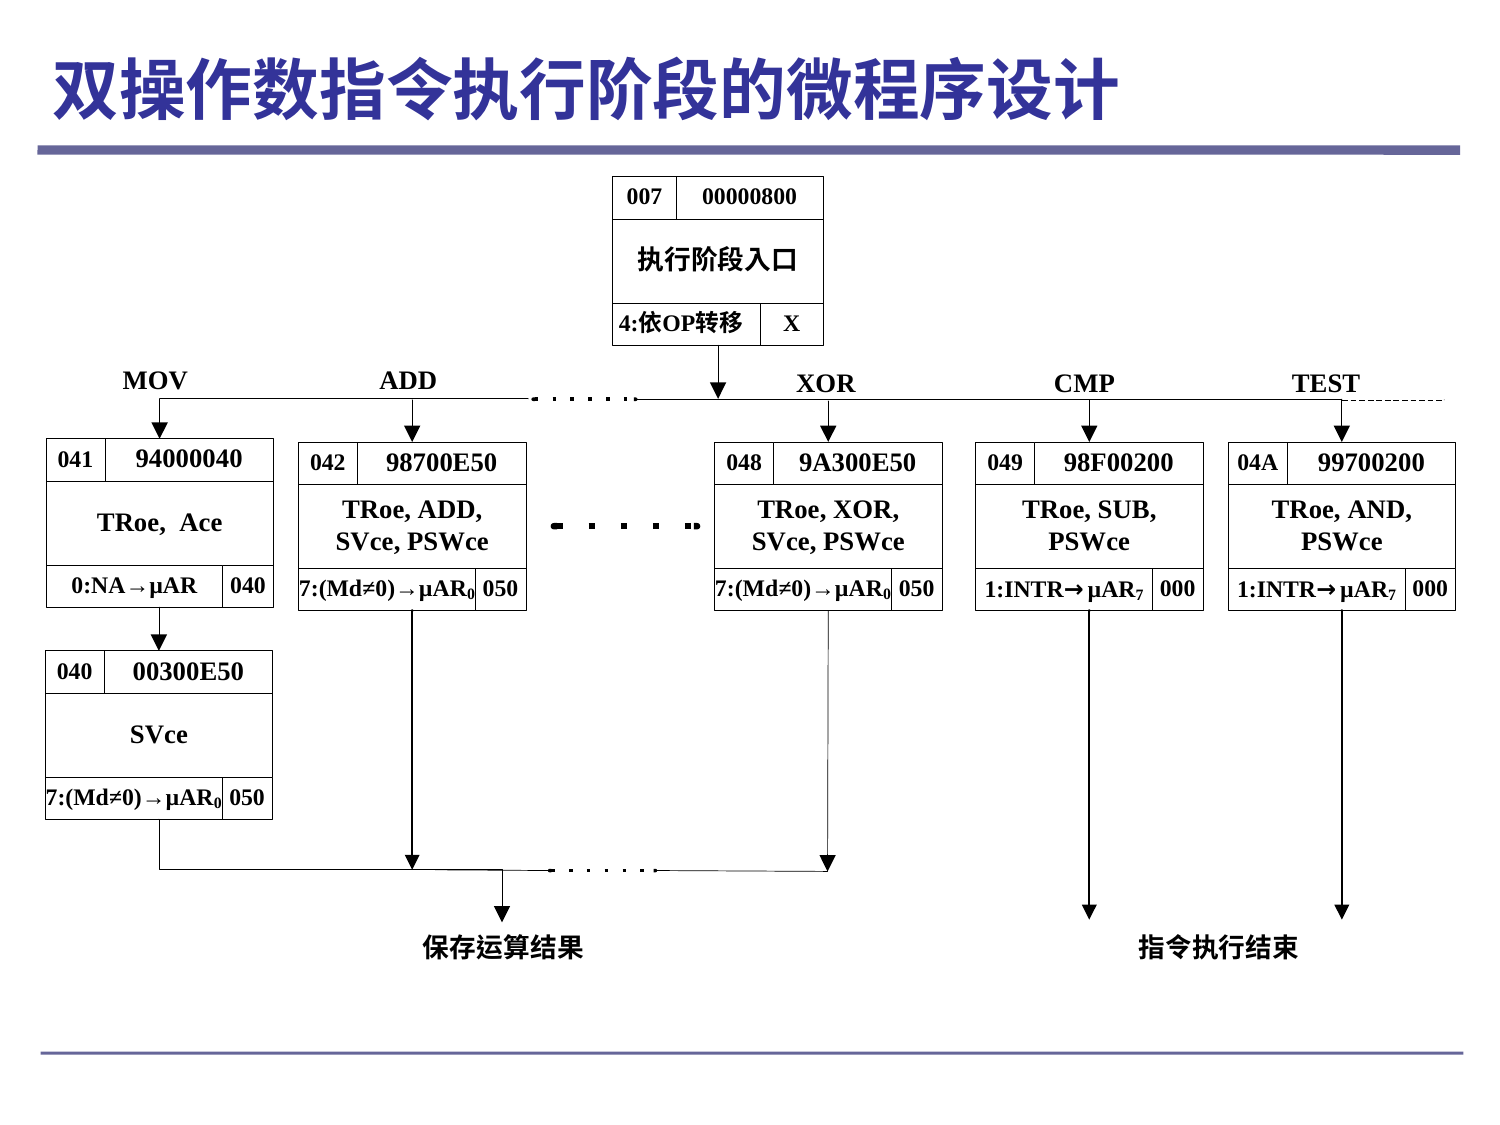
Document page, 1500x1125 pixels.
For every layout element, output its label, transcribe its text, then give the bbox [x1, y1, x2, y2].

title 双操作数指令执行阶段的微程序设计 [37, 37, 1459, 138]
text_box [40, 172, 1460, 985]
slide_number [1116, 1051, 1467, 1118]
